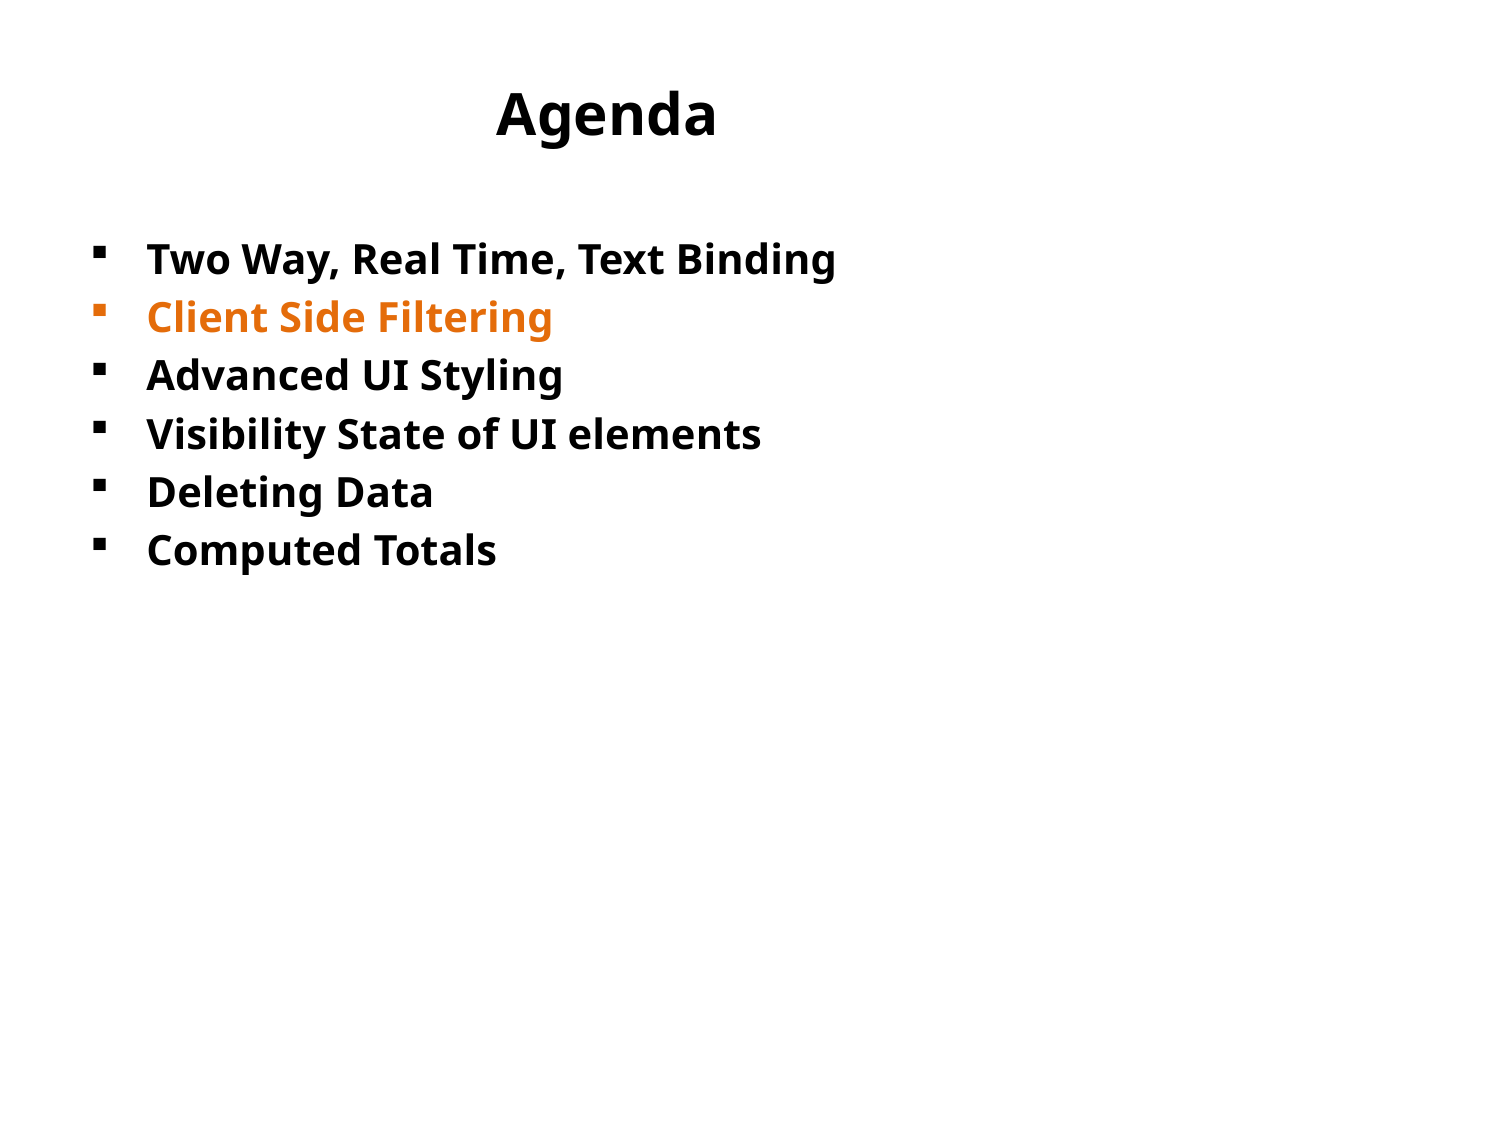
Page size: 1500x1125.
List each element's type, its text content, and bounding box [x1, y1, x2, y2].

list Two Way, Real Time, Text Binding Client Side Filtering Advanced UI Styling Visibility State of UI elements Deleting Data Computed Totals [74, 224, 1426, 963]
title Agenda [74, 49, 1426, 176]
